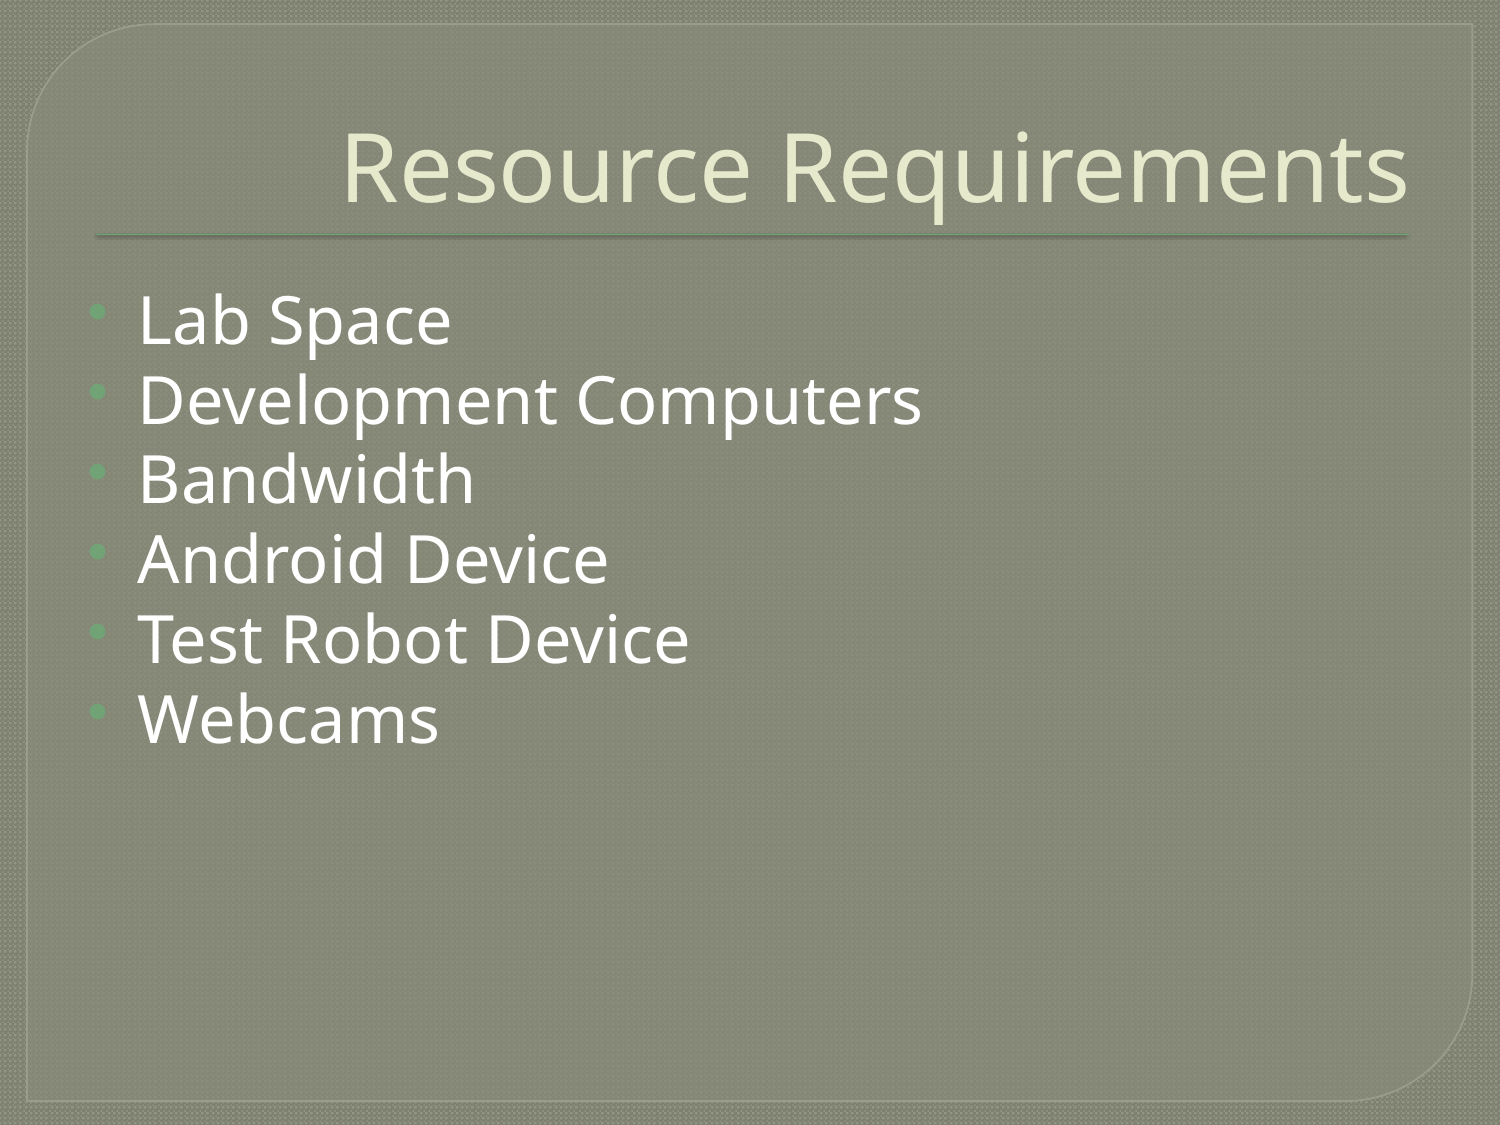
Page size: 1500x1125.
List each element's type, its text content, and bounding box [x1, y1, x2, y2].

title Resource Requirements [75, 41, 1425, 230]
list Lab Space Development Computers Bandwidth Android Device Test Robot Device Webcams [75, 270, 1425, 1013]
